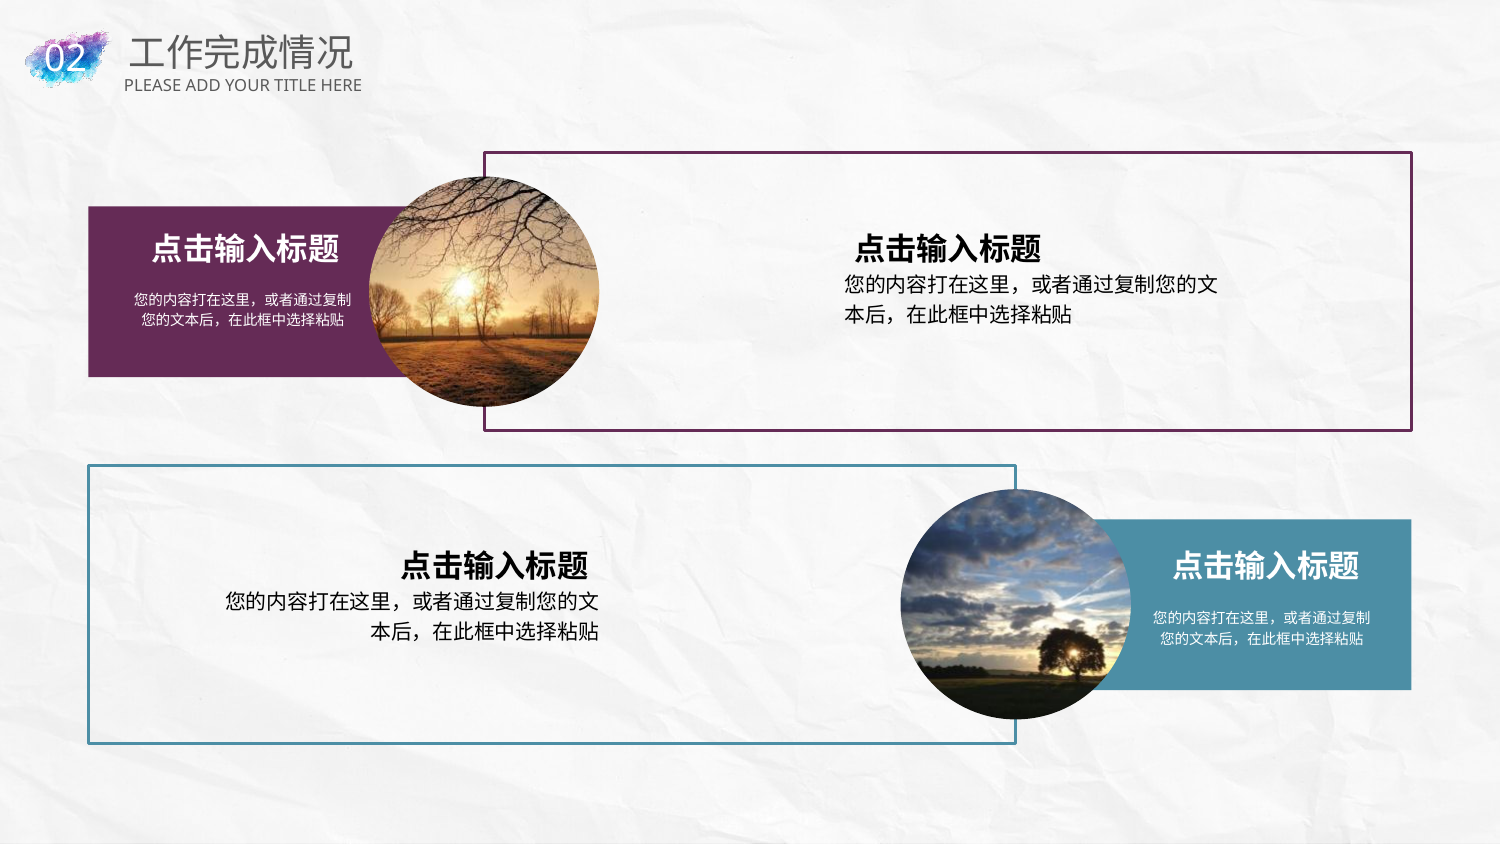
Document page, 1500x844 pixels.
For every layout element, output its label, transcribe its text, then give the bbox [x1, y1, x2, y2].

text_box [86, 464, 1018, 745]
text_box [88, 176, 600, 407]
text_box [181, 546, 808, 672]
text_box 工作完成情况 [128, 20, 479, 83]
text_box PLEASE ADD YOUR TITLE HERE [123, 67, 383, 102]
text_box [900, 488, 1412, 720]
text_box [482, 151, 1414, 432]
picture [18, 26, 113, 93]
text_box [634, 228, 1262, 355]
